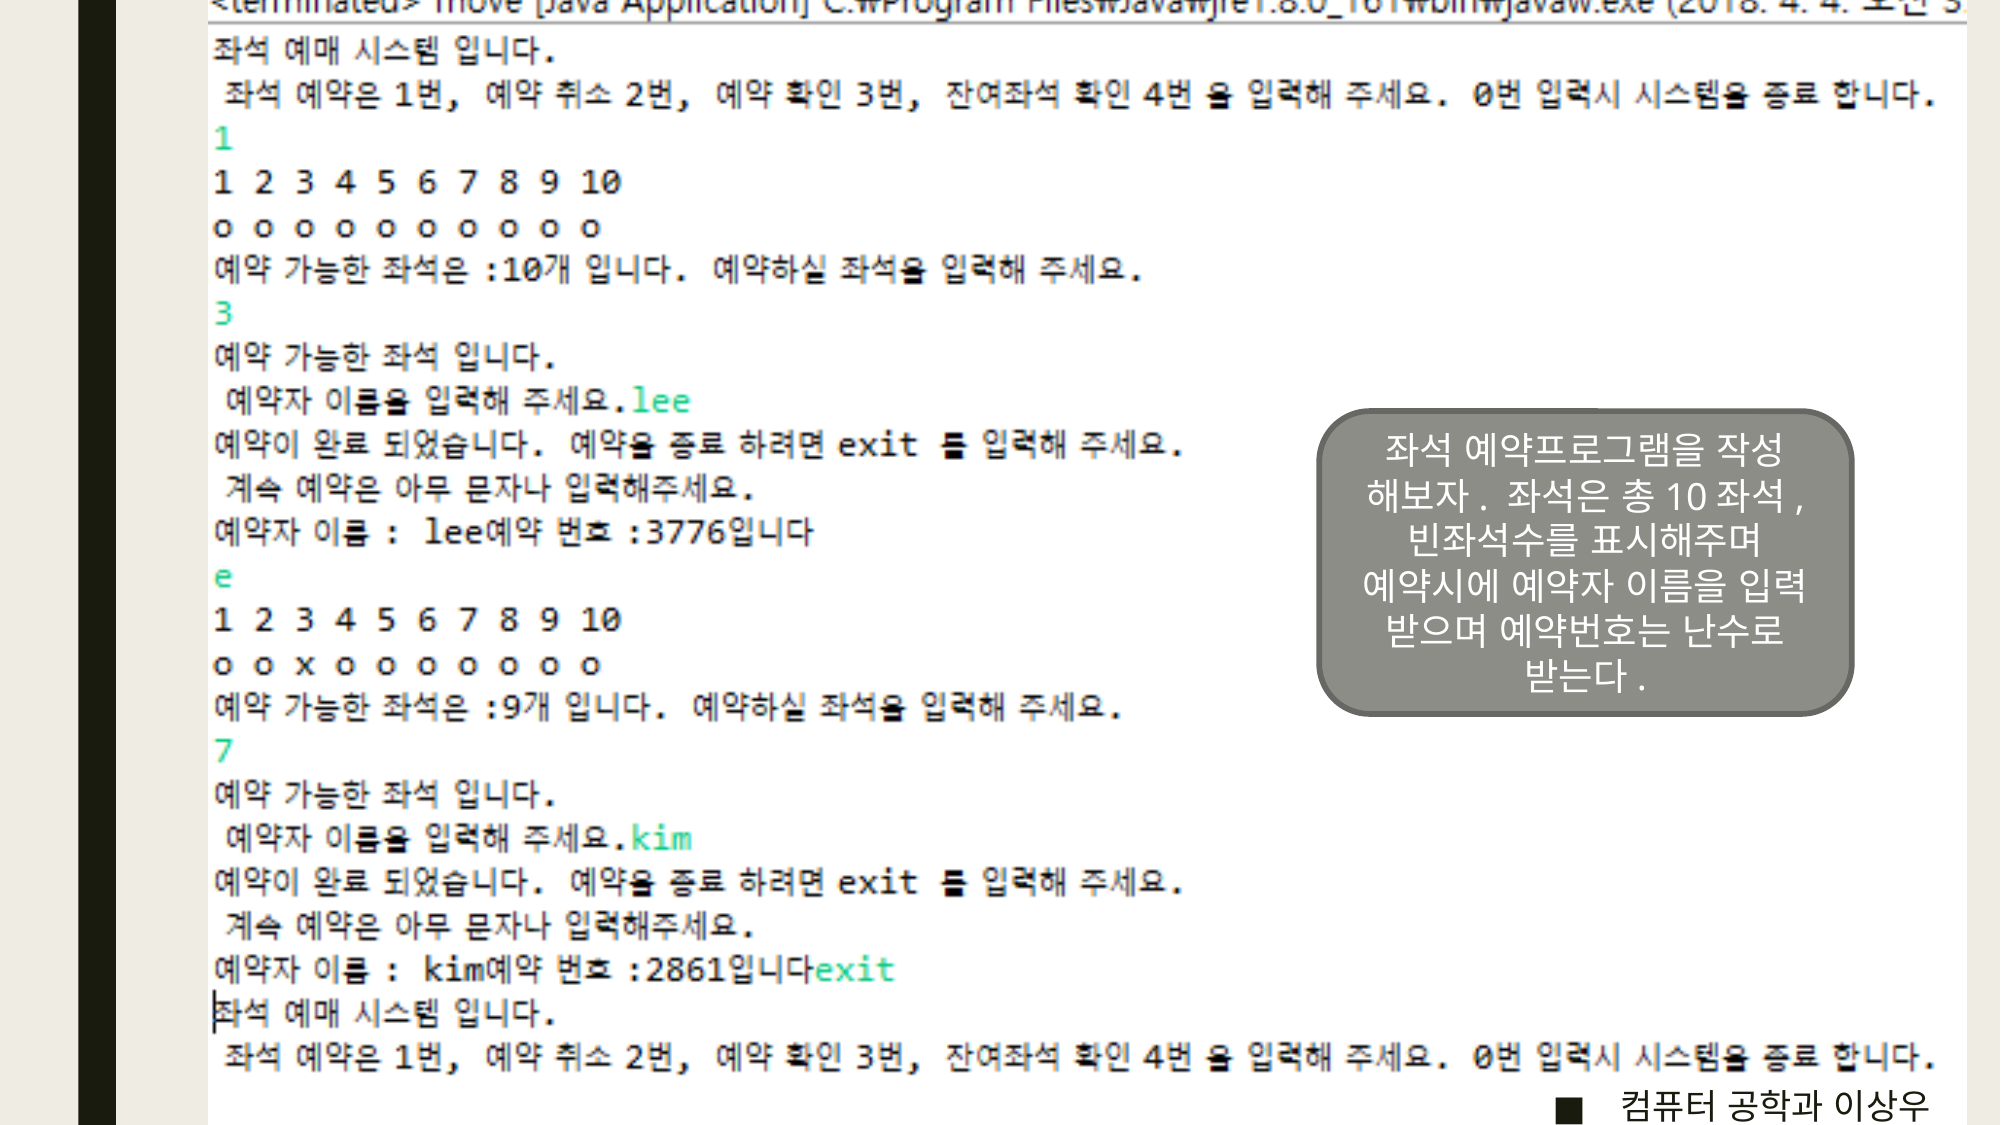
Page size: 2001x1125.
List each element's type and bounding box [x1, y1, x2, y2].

picture [208, 0, 1967, 1125]
